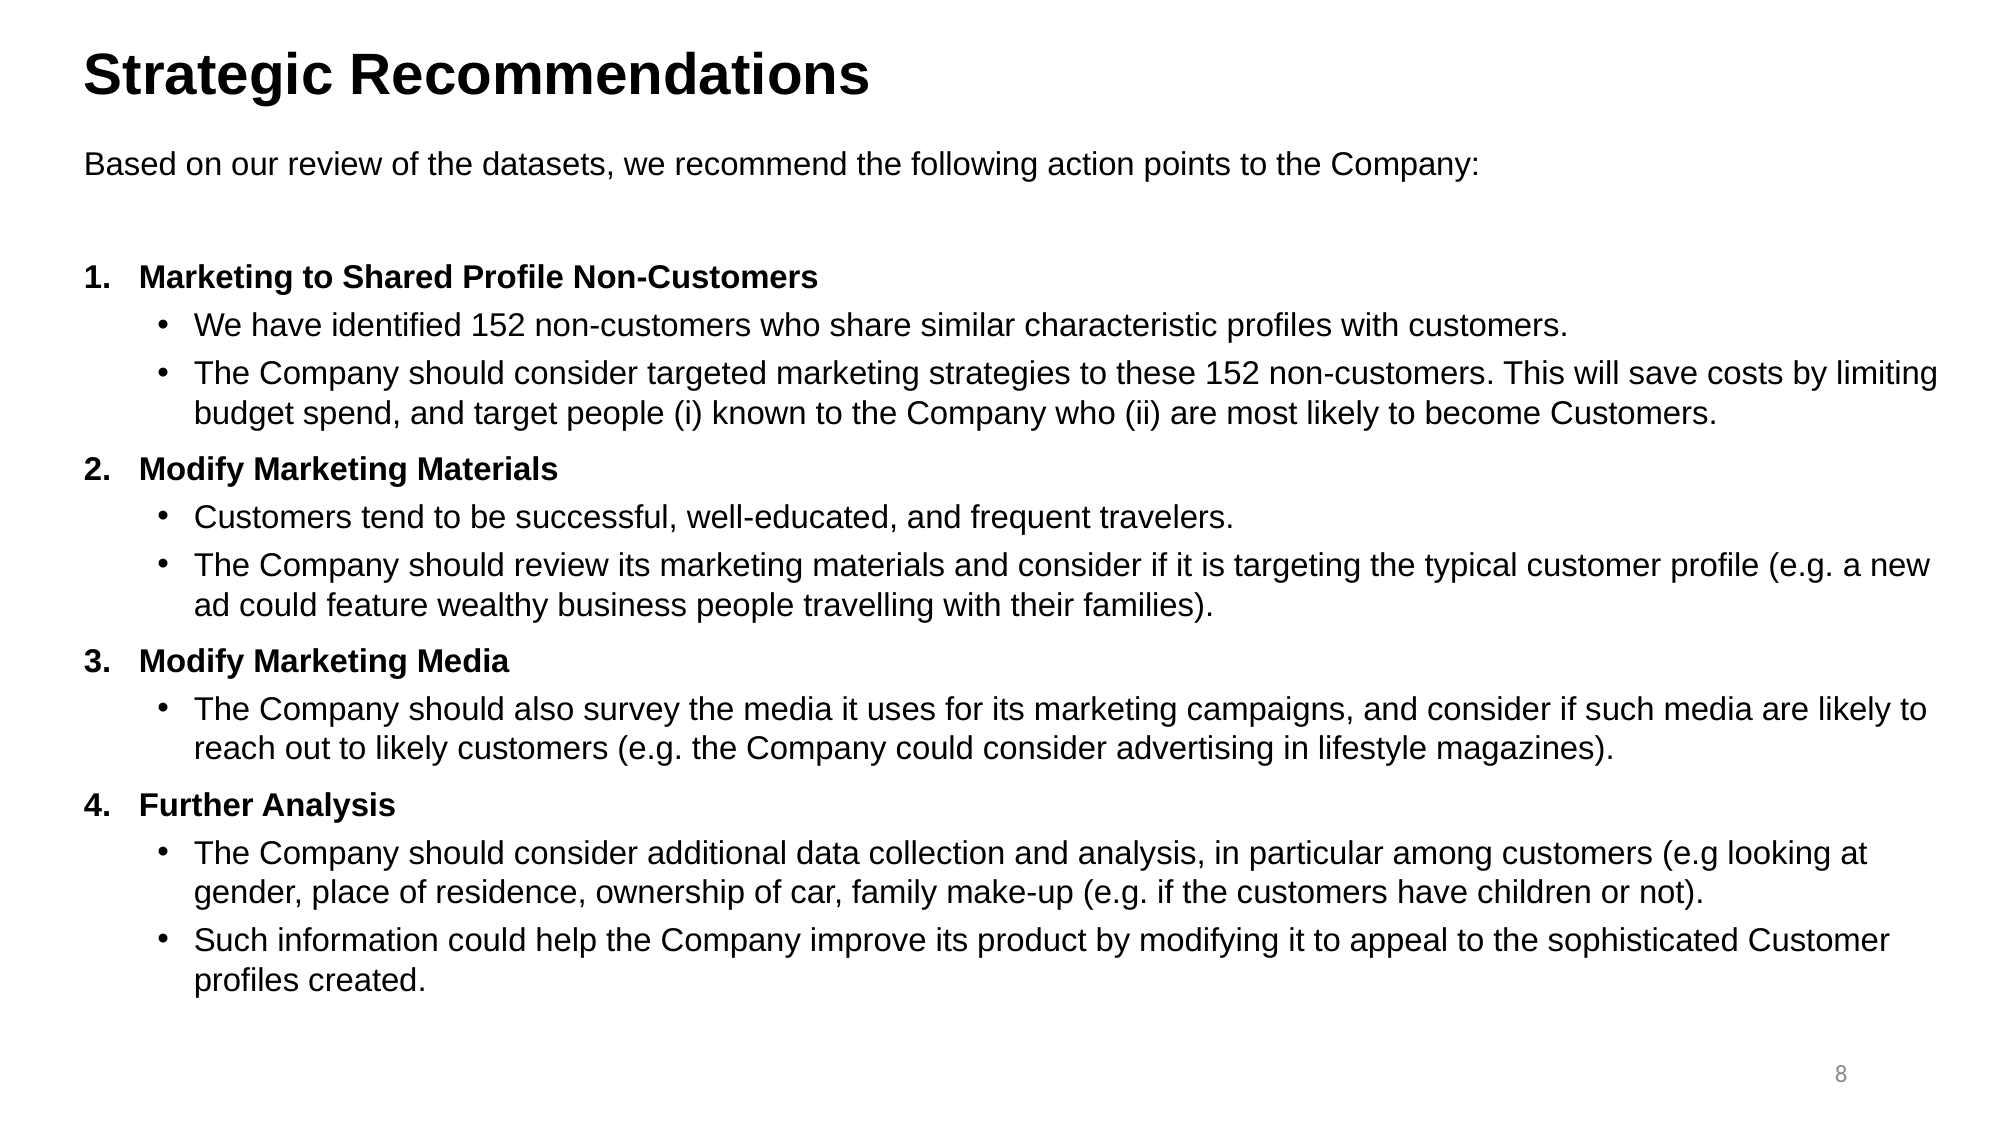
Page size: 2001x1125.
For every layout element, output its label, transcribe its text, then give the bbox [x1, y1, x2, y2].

list Based on our review of the datasets, we recommend the following action points to the Company: Marketing to Shared Profile Non-Customers We have identified 152 non-customers who share similar characteristic profiles with customers. The Company should consider targeted marketing strategies to these 152 non-customers. This will save costs by limiting budget spend, and target people (i) known to the Company who (ii) are most likely to become Customers. Modify Marketing Materials Customers tend to be successful, well-educated, and frequent travelers. The Company should review its marketing materials and consider if it is targeting the typical customer profile (e.g. a new ad could feature wealthy business people travelling with their families). Modify Marketing Media The Company should also survey the media it uses for its marketing campaigns, and consider if such media are likely to reach out to likely customers (e.g. the Company could consider advertising in lifestyle magazines). Further Analysis The Company should consider additional data collection and analysis, in particular among customers (e.g looking at gender, place of residence, ownership of car, family make-up (e.g. if the customers have children or not). Such information could help the Company improve its product by modifying it to appeal to the sophisticated Customer profiles created. [68, 135, 1959, 1012]
slide_number 8 [1412, 1042, 1863, 1103]
title Strategic Recommendations [68, 16, 1799, 135]
